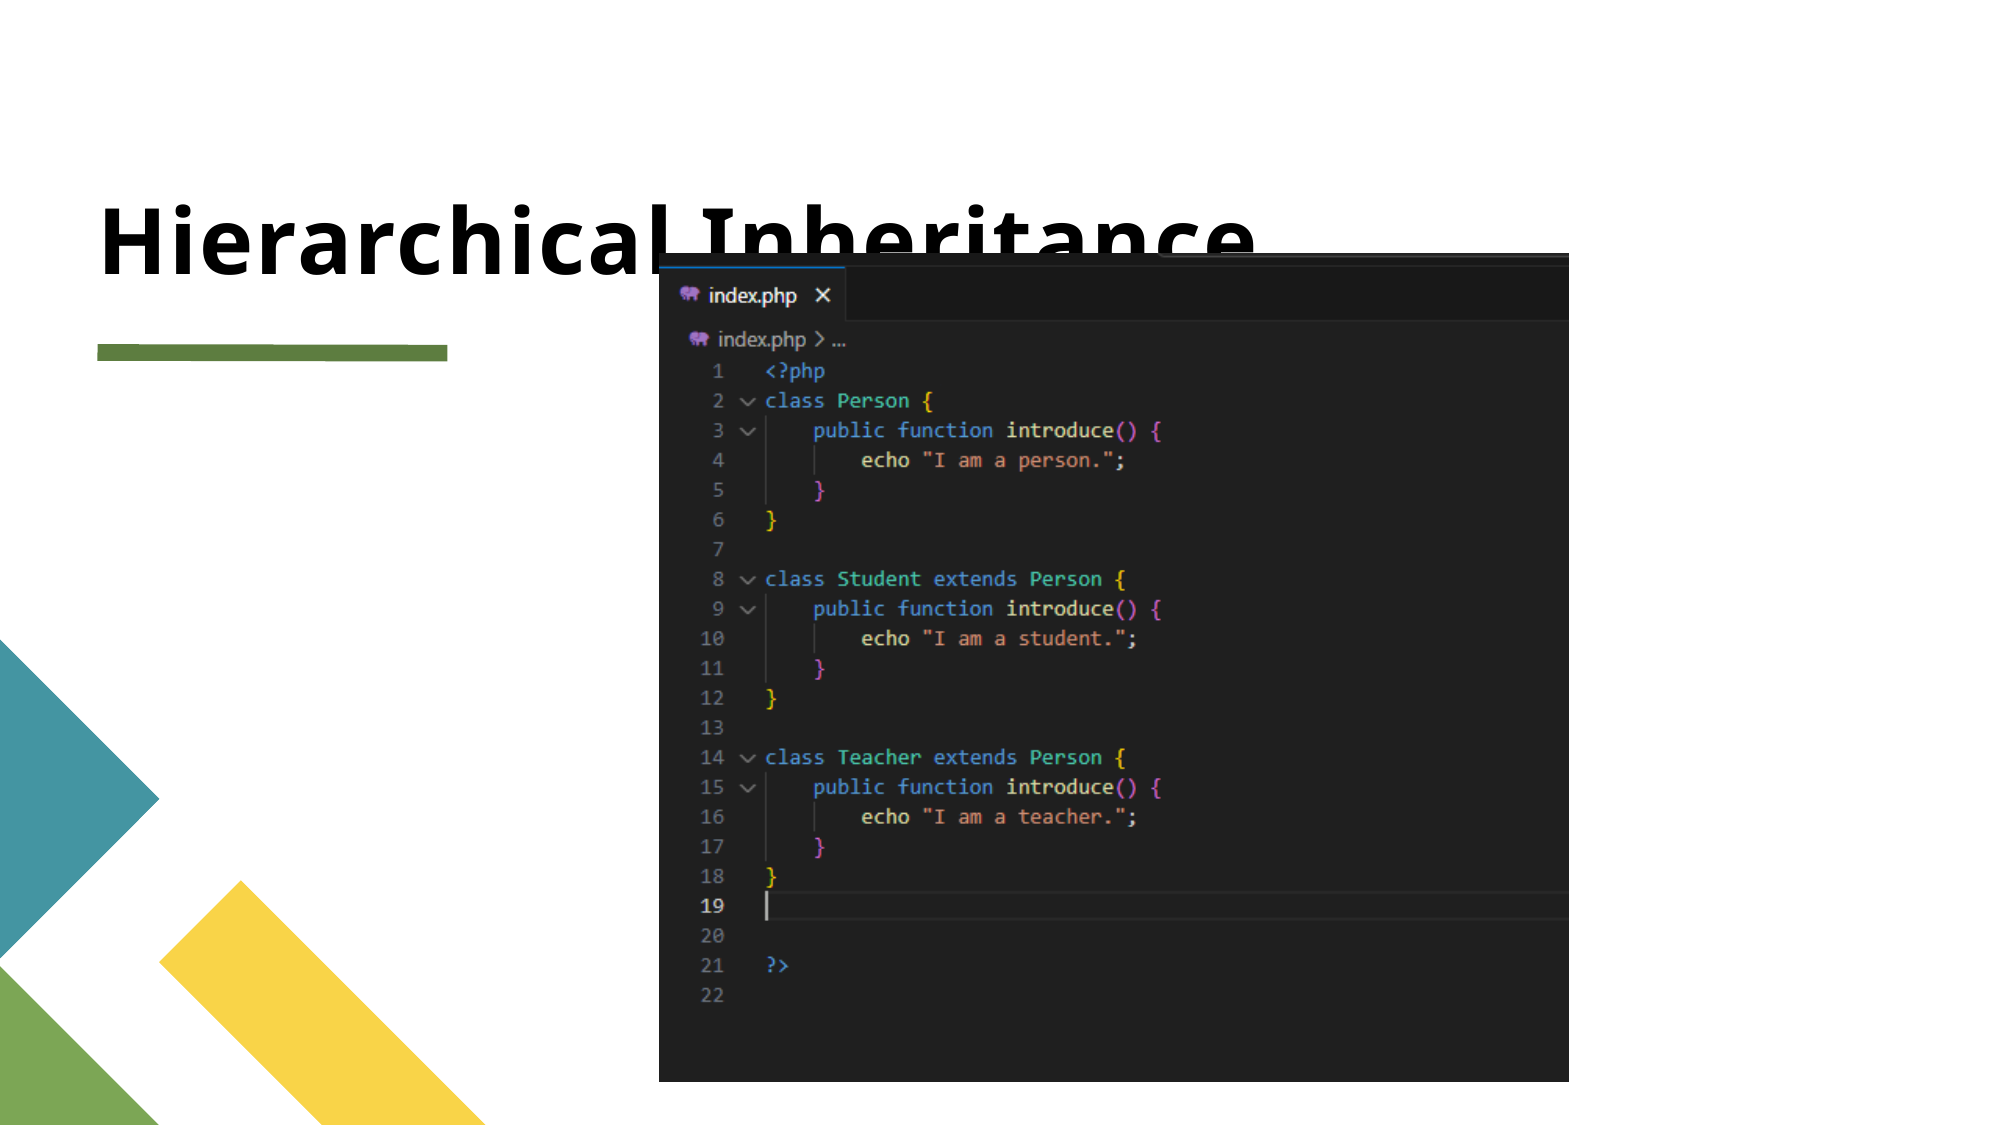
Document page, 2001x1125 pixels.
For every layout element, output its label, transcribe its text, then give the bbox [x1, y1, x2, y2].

picture [659, 253, 1570, 1082]
title Hierarchical Inheritance [97, 16, 1882, 293]
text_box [0, 639, 486, 1125]
